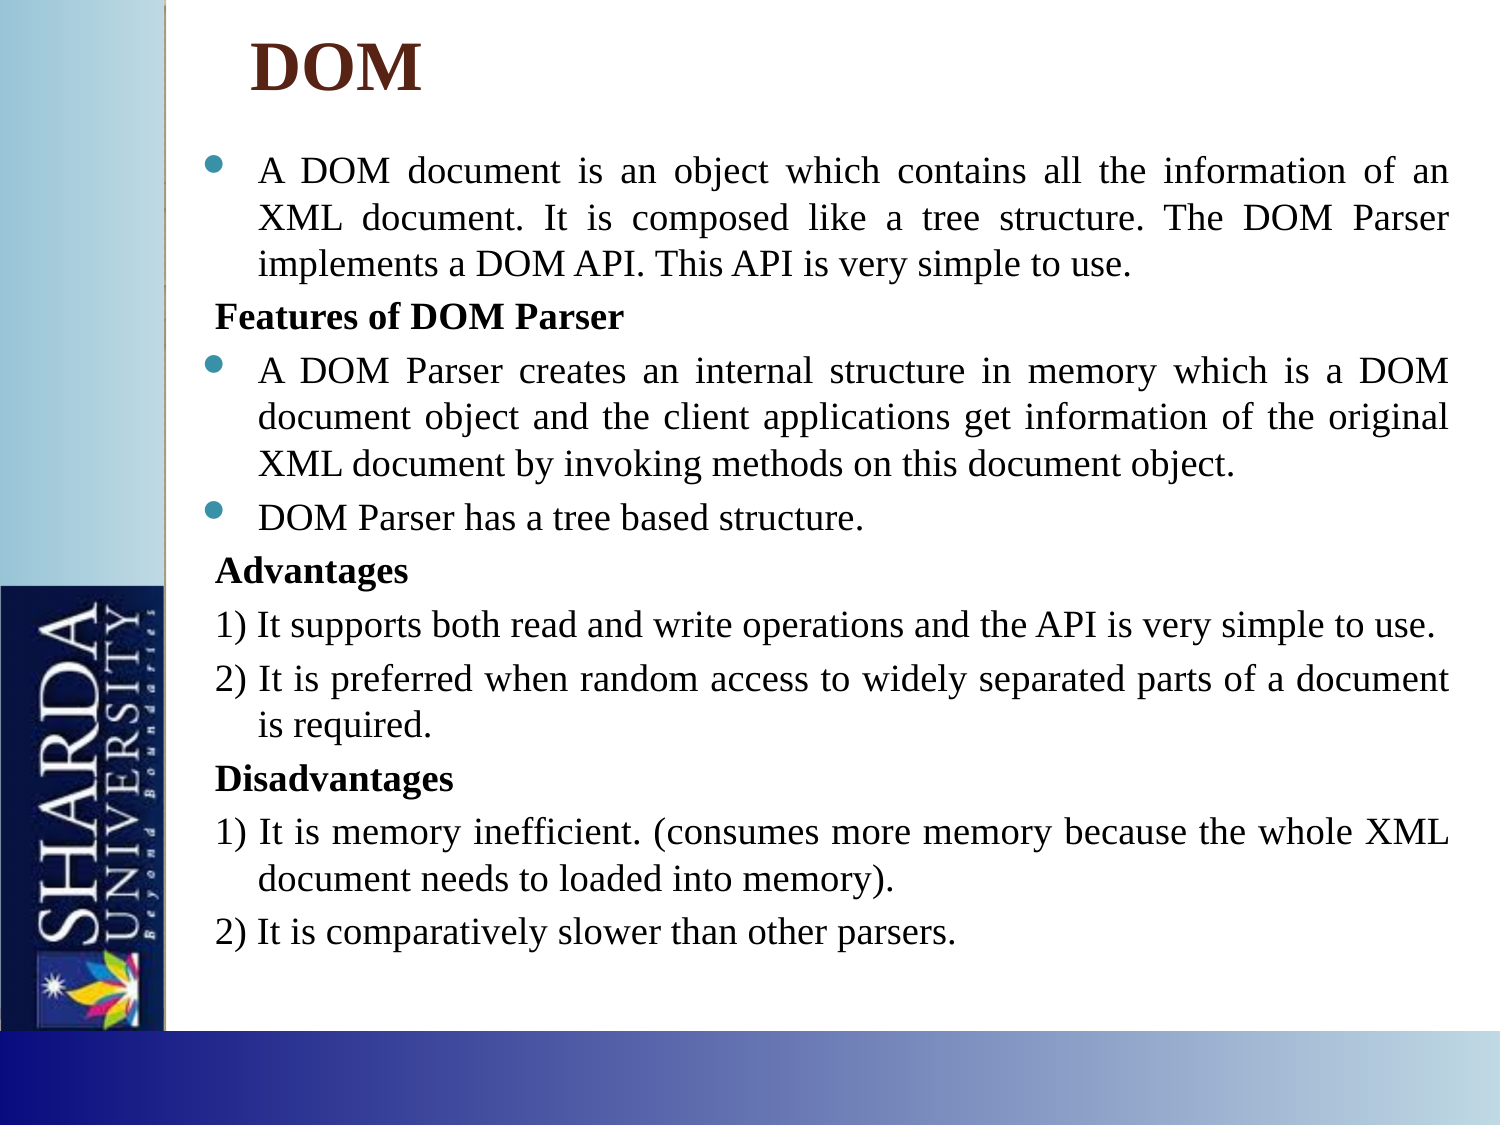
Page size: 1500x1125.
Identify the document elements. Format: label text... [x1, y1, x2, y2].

list A DOM document is an object which contains all the information of an XML document. It is composed like a tree structure. The DOM Parser implements a DOM API. This API is very simple to use. Features of DOM Parser A DOM Parser creates an internal structure in memory which is a DOM document object and the client applications get information of the original XML document by invoking methods on this document object. DOM Parser has a tree based structure. Advantages 1) It supports both read and write operations and the API is very simple to use. 2) It is preferred when random access to widely separated parts of a document is required. Disadvantages 1) It is memory inefficient. (consumes more memory because the whole XML document needs to loaded into memory). 2) It is comparatively slower than other parsers. [187, 137, 1466, 997]
title DOM [235, 12, 1466, 113]
picture [1, 586, 163, 1031]
